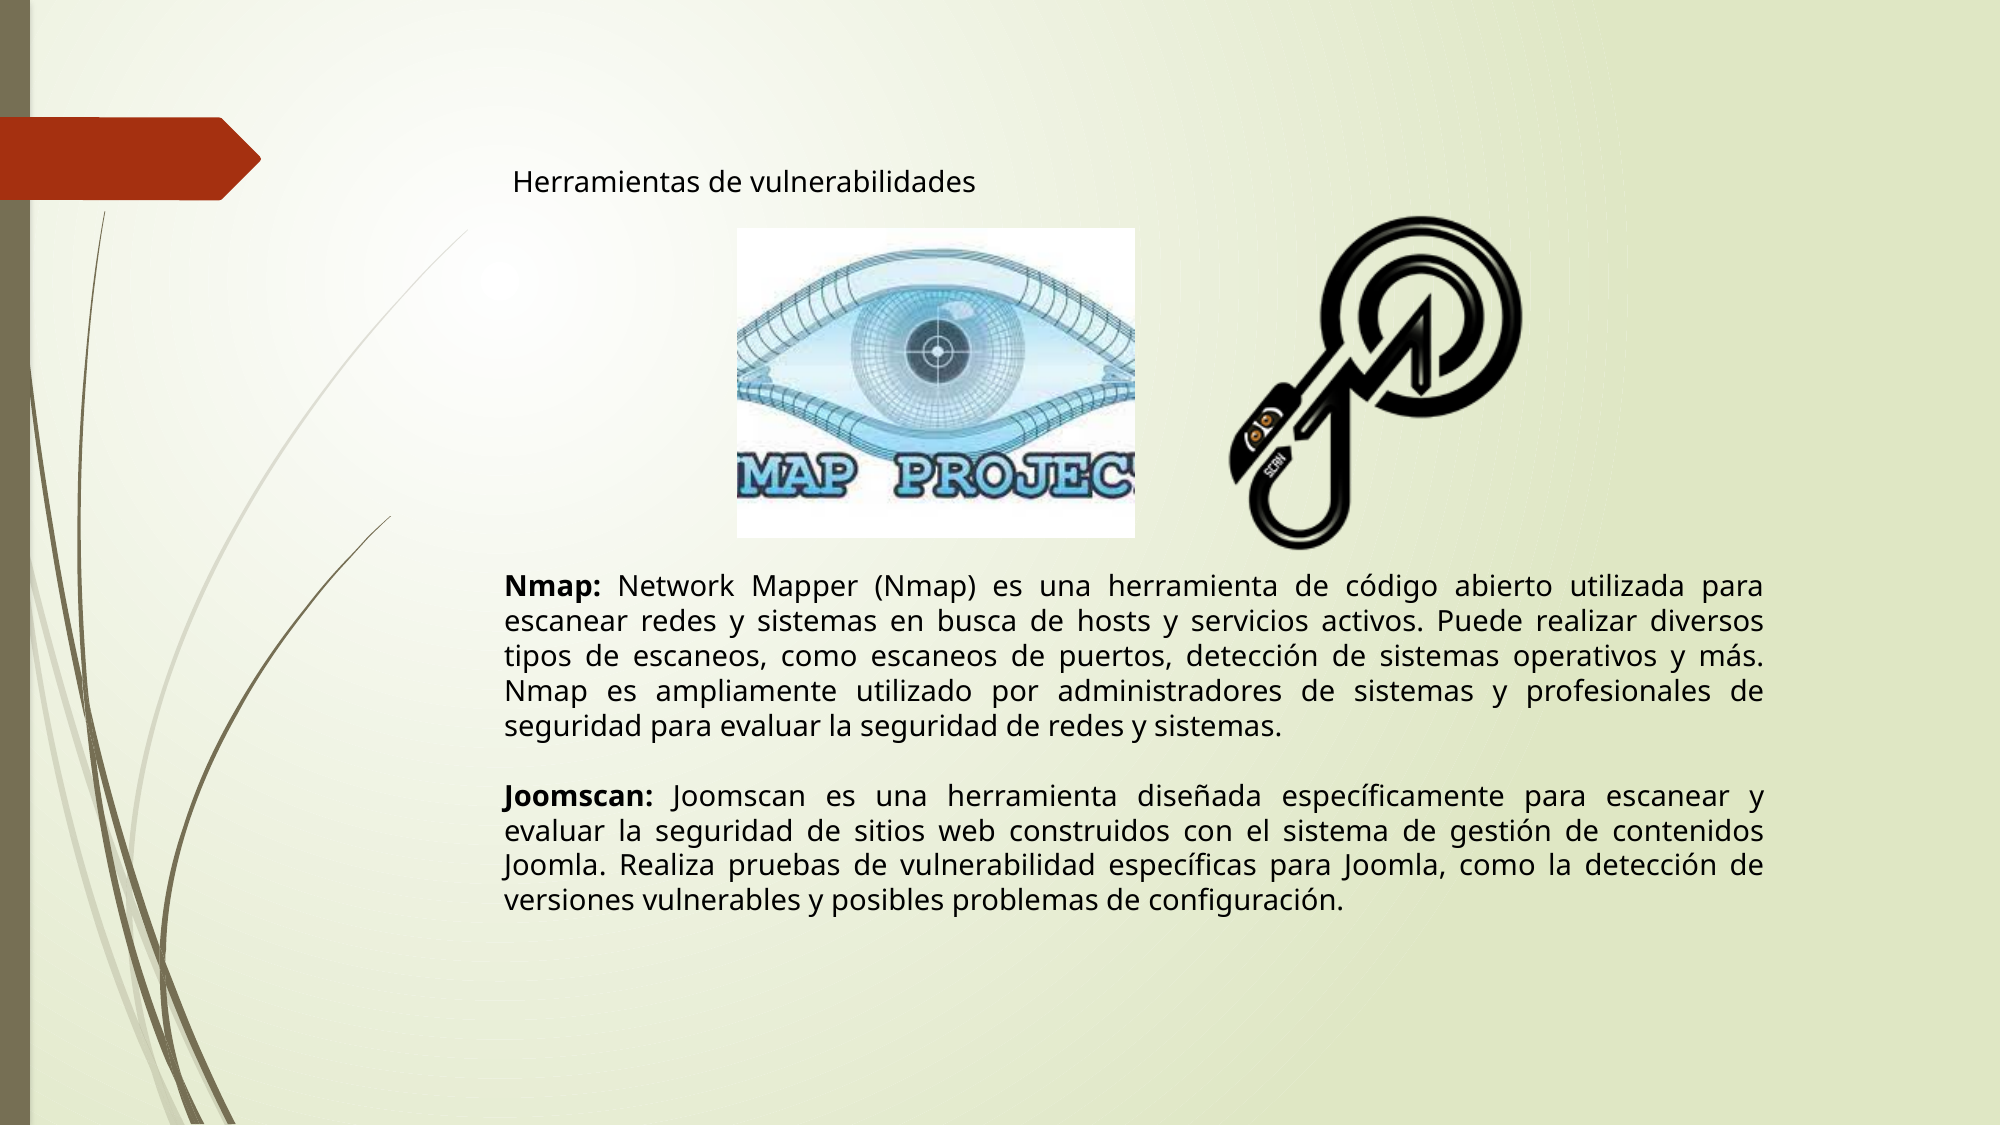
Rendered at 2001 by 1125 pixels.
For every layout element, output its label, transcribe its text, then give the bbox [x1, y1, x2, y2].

text_box Herramientas de vulnerabilidades [497, 155, 992, 206]
text_box Nmap: Network Mapper (Nmap) es una herramienta de código abierto utilizada para escanear redes y sistemas en busca de hosts y servicios activos. Puede realizar diversos tipos de escaneos, como escaneos de puertos, detección de sistemas operativos y más. Nmap es ampliamente utilizado por administradores de sistemas y profesionales de seguridad para evaluar la seguridad de redes y sistemas. Joomscan: Joomscan es una herramienta diseñada específicamente para escanear y evaluar la seguridad de sitios web construidos con el sistema de gestión de contenidos Joomla. Realiza pruebas de vulnerabilidad específicas para Joomla, como la detección de versiones vulnerables y posibles problemas de configuración. [489, 559, 1780, 924]
picture [737, 227, 1135, 538]
picture [1218, 207, 1532, 559]
